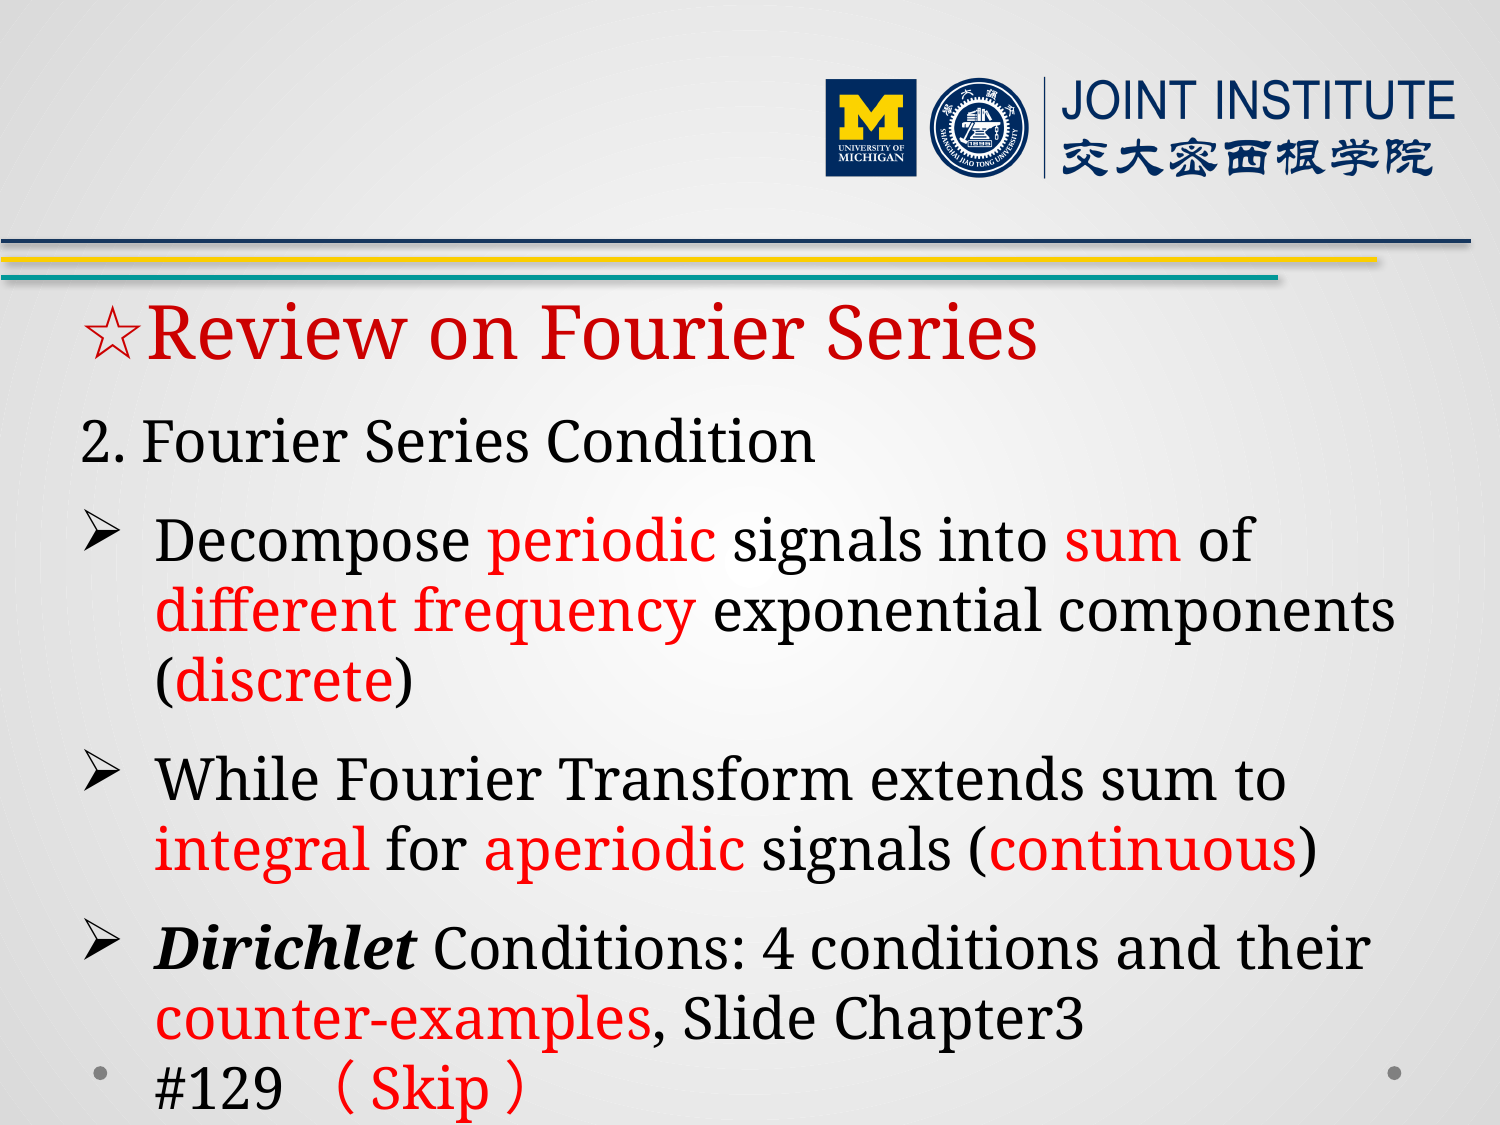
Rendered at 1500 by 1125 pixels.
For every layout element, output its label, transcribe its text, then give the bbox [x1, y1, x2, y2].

text_box ☆Review on Fourier Series 2. Fourier Series Condition Decompose periodic signals into sum of different frequency exponential components (discrete) While Fourier Transform extends sum to integral for aperiodic signals (continuous) Dirichlet Conditions: 4 conditions and their counter-examples, Slide Chapter3 #129（Skip） [64, 285, 1471, 1125]
picture [796, 36, 1472, 214]
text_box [0, 240, 1472, 278]
